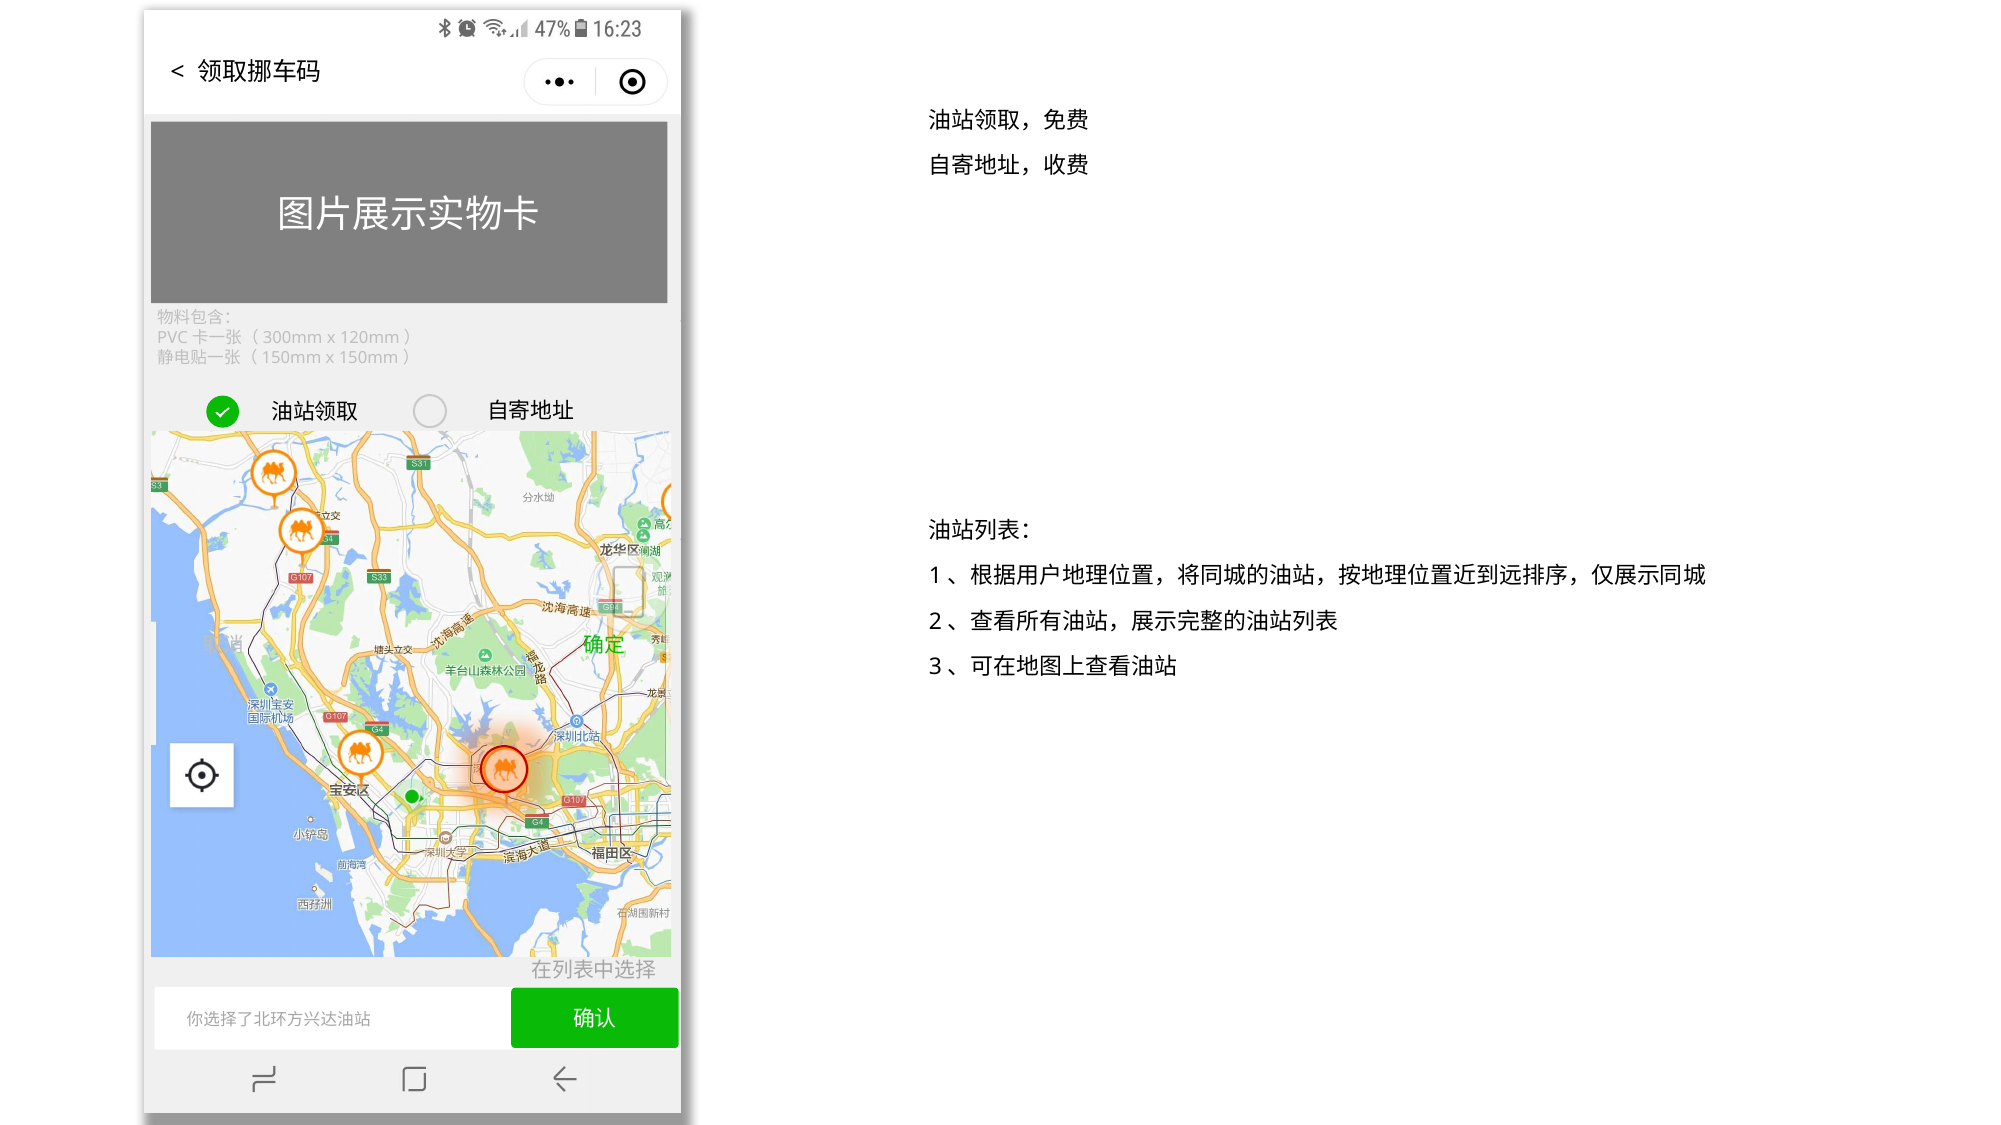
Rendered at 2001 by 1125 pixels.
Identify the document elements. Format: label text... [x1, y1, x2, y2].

text_box [154, 986, 680, 1051]
text_box 确认 [510, 986, 680, 1050]
text_box 你选择了北环方兴达油站 [171, 1001, 433, 1036]
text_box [206, 389, 613, 431]
picture [144, 1050, 681, 1113]
text_box 物料包含： PVC卡一张（300mm x 120mm） 静电贴一张（150mm x 150mm） [142, 299, 630, 375]
text_box 在列表中选择 [493, 957, 671, 989]
picture [151, 431, 672, 957]
text_box 图片展示实物卡 [150, 121, 668, 304]
title < 领取挪车码 [155, 44, 537, 102]
picture [144, 10, 681, 114]
list 油站领取，免费 自寄地址，收费 油站列表： 1、根据用户地理位置，将同城的油站，按地理位置近到远排序，仅展示同城 2、查看所有油站，展示完整的油站列表 3、可在地图上查看油站 [914, 101, 1846, 1086]
